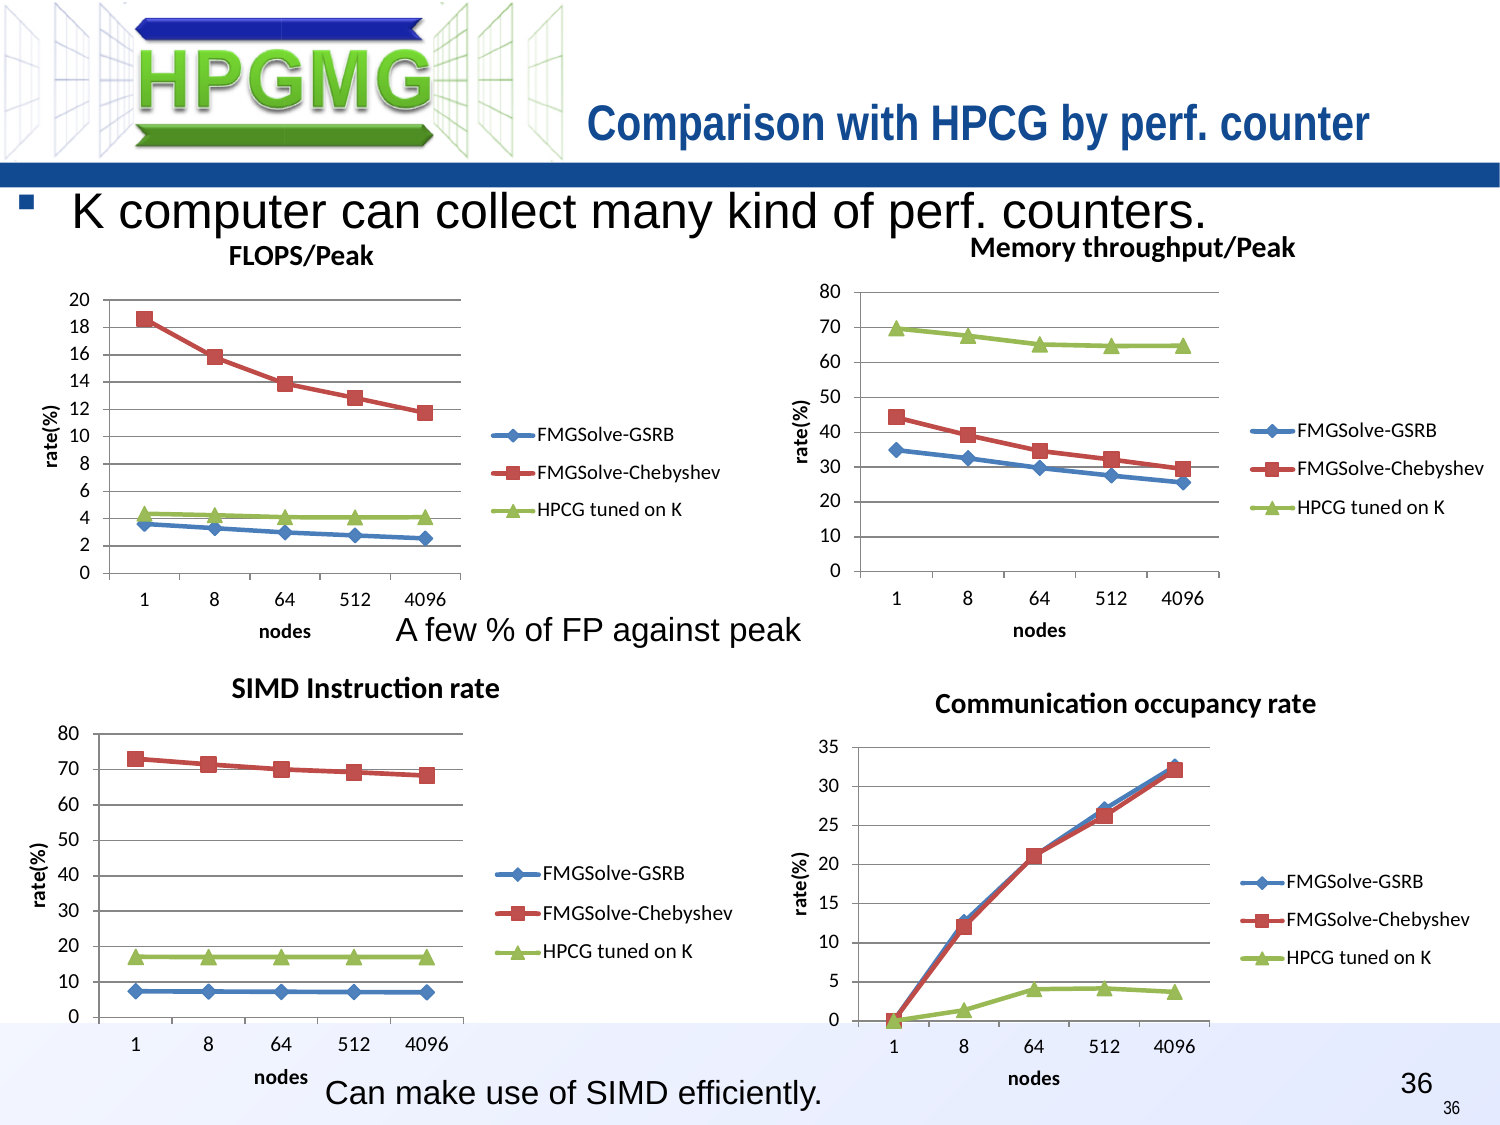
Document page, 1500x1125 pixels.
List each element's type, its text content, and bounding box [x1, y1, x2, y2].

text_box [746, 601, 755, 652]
title Comparison with HPCG by perf. counter [586, 24, 1474, 159]
list K computer can collect many kind of perf. counters. [0, 170, 1500, 276]
picture [760, 213, 1500, 1118]
picture [0, 222, 756, 1118]
picture [0, 1, 567, 162]
